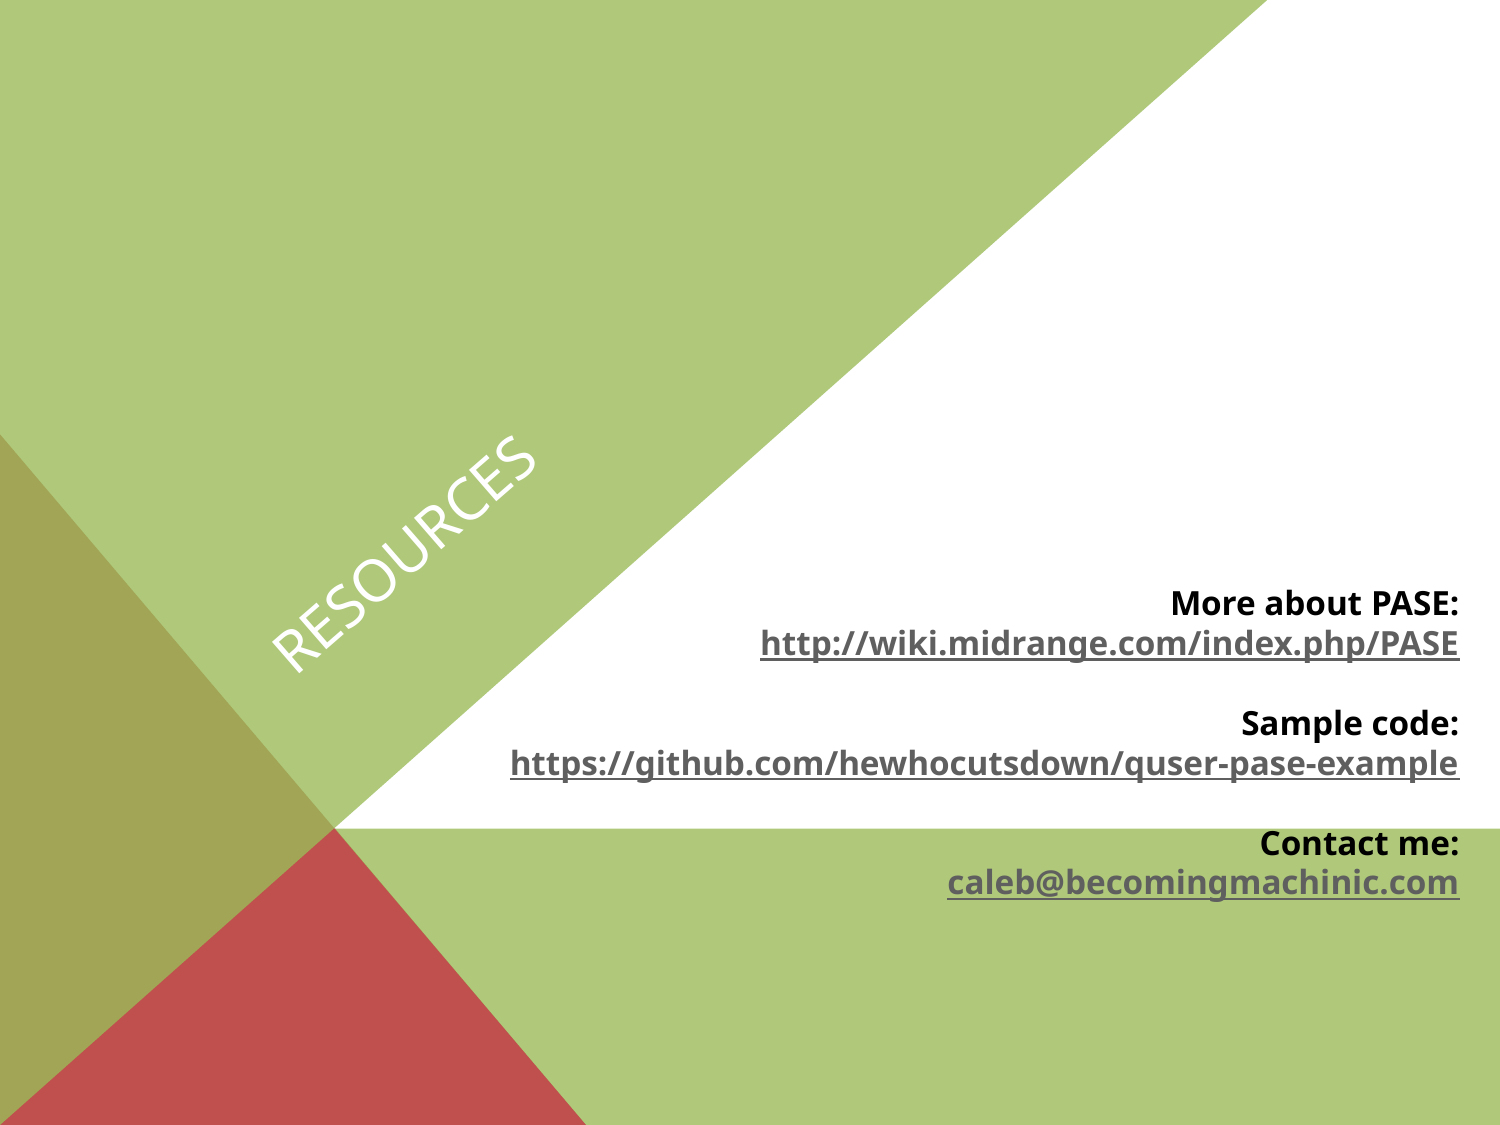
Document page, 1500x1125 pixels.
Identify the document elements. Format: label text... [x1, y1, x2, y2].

text_box More about PASE: http://wiki.midrange.com/index.php/PASE Sample code: https://github.com/hewhocutsdown/quser-pase-example Contact me: caleb@becomingmachinic.com [285, 574, 1475, 1075]
text_box [295, 70, 1081, 772]
text_box Resources [174, 0, 938, 688]
